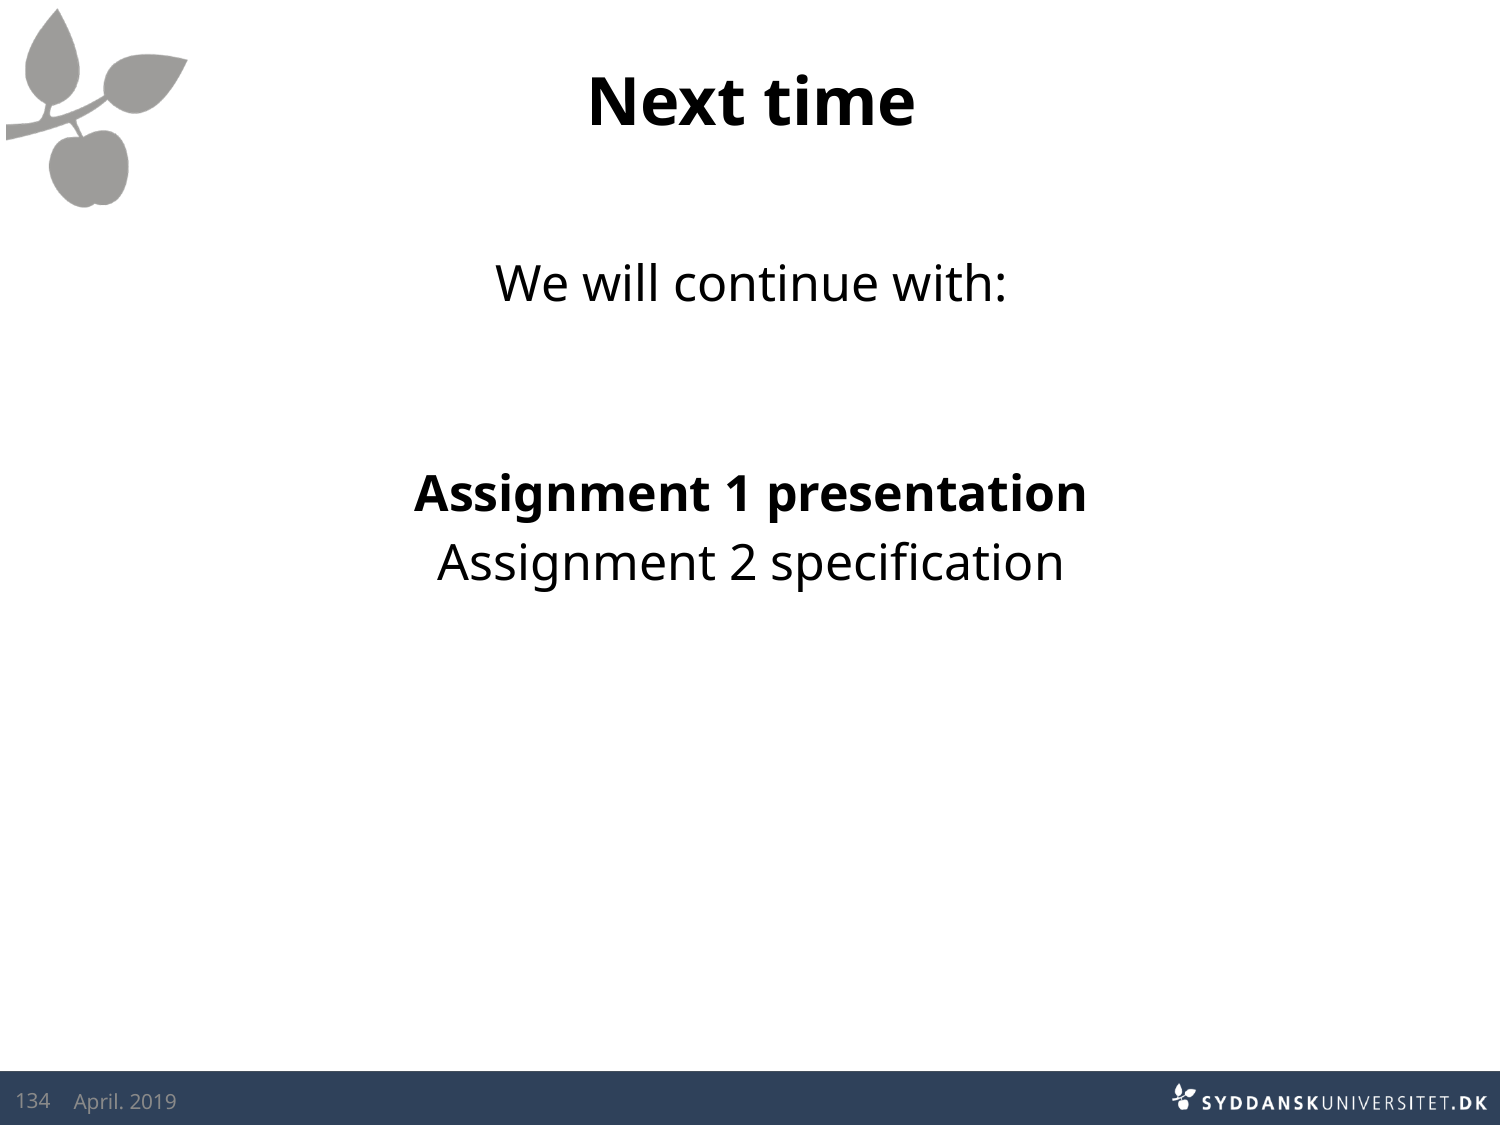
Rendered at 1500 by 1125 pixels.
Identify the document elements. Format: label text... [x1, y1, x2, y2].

picture [5, 6, 188, 209]
list We will continue with: Assignment 1 presentation Assignment 2 specification [49, 243, 1455, 965]
picture [0, 1071, 1500, 1125]
slide_number 134 [0, 1078, 71, 1125]
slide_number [71, 1078, 200, 1125]
title Next time [192, 13, 1427, 185]
